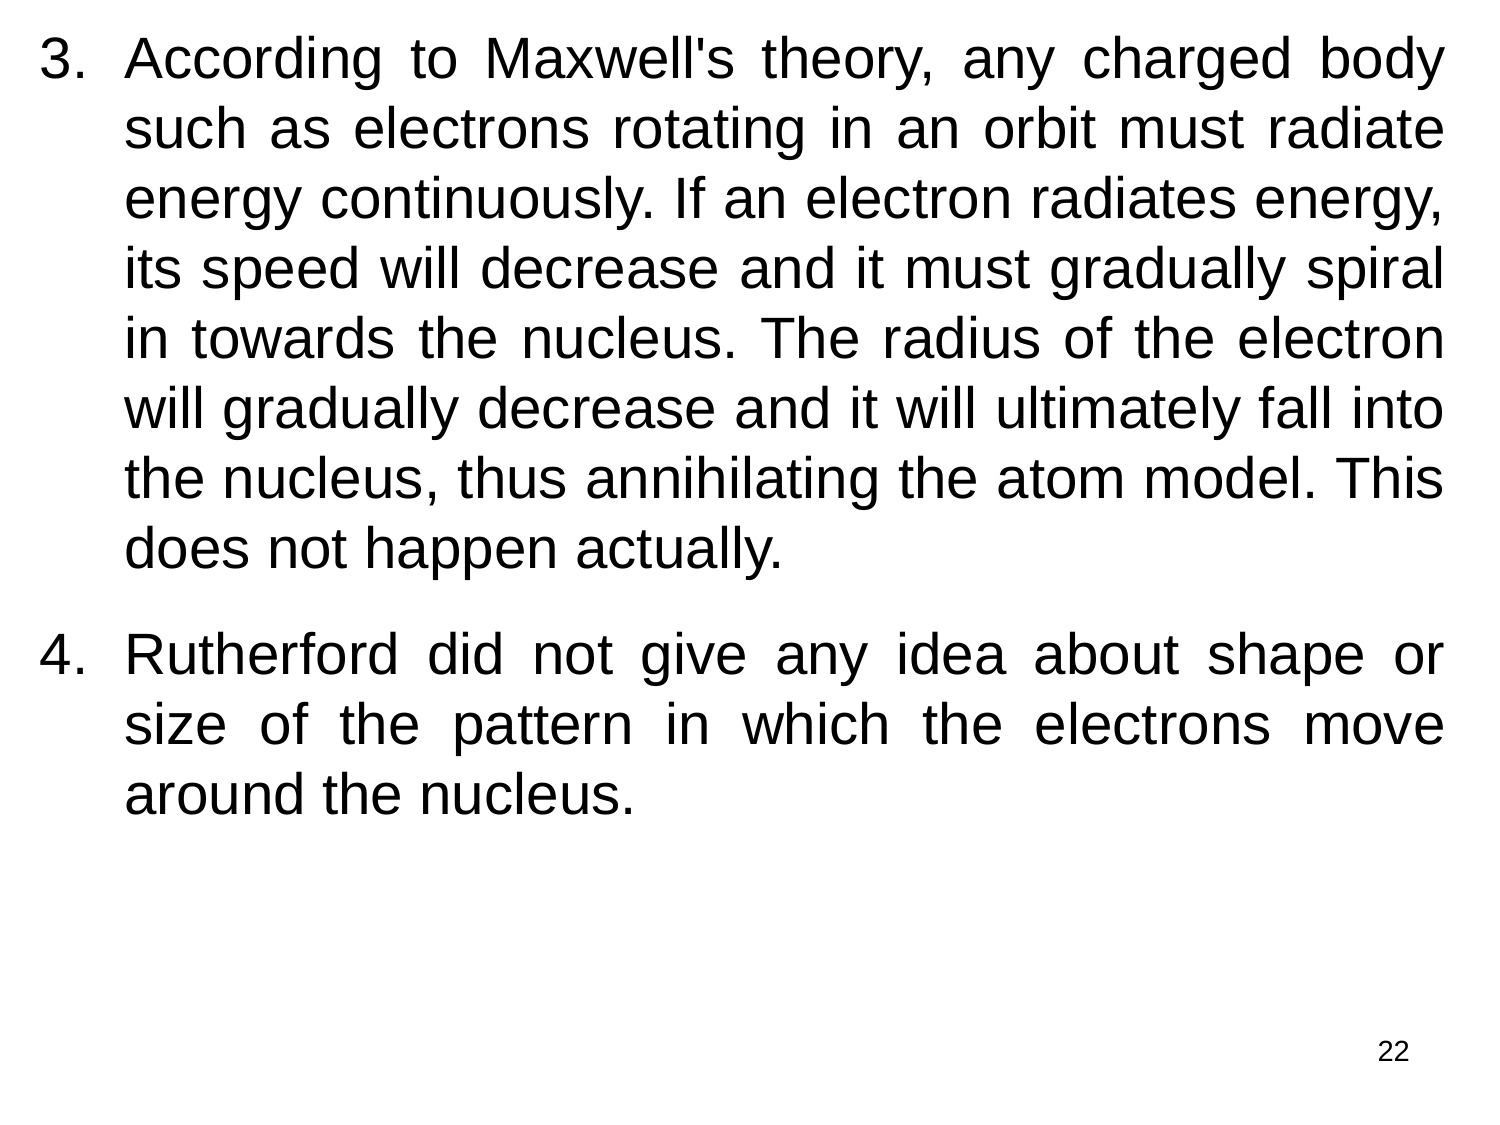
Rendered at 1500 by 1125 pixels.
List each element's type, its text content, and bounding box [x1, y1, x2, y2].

slide_number 22 [1074, 1024, 1426, 1103]
list According to Maxwell's theory, any charged body such as electrons rotating in an orbit must radiate energy continuously. If an electron radiates energy, its speed will decrease and it must gradually spiral in towards the nucleus. The radius of the electron will gradually decrease and it will ultimately fall into the nucleus, thus annihilating the atom model. This does not happen actually. Rutherford did not give any idea about shape or size of the pattern in which the electrons move around the nucleus. [24, 12, 1463, 876]
